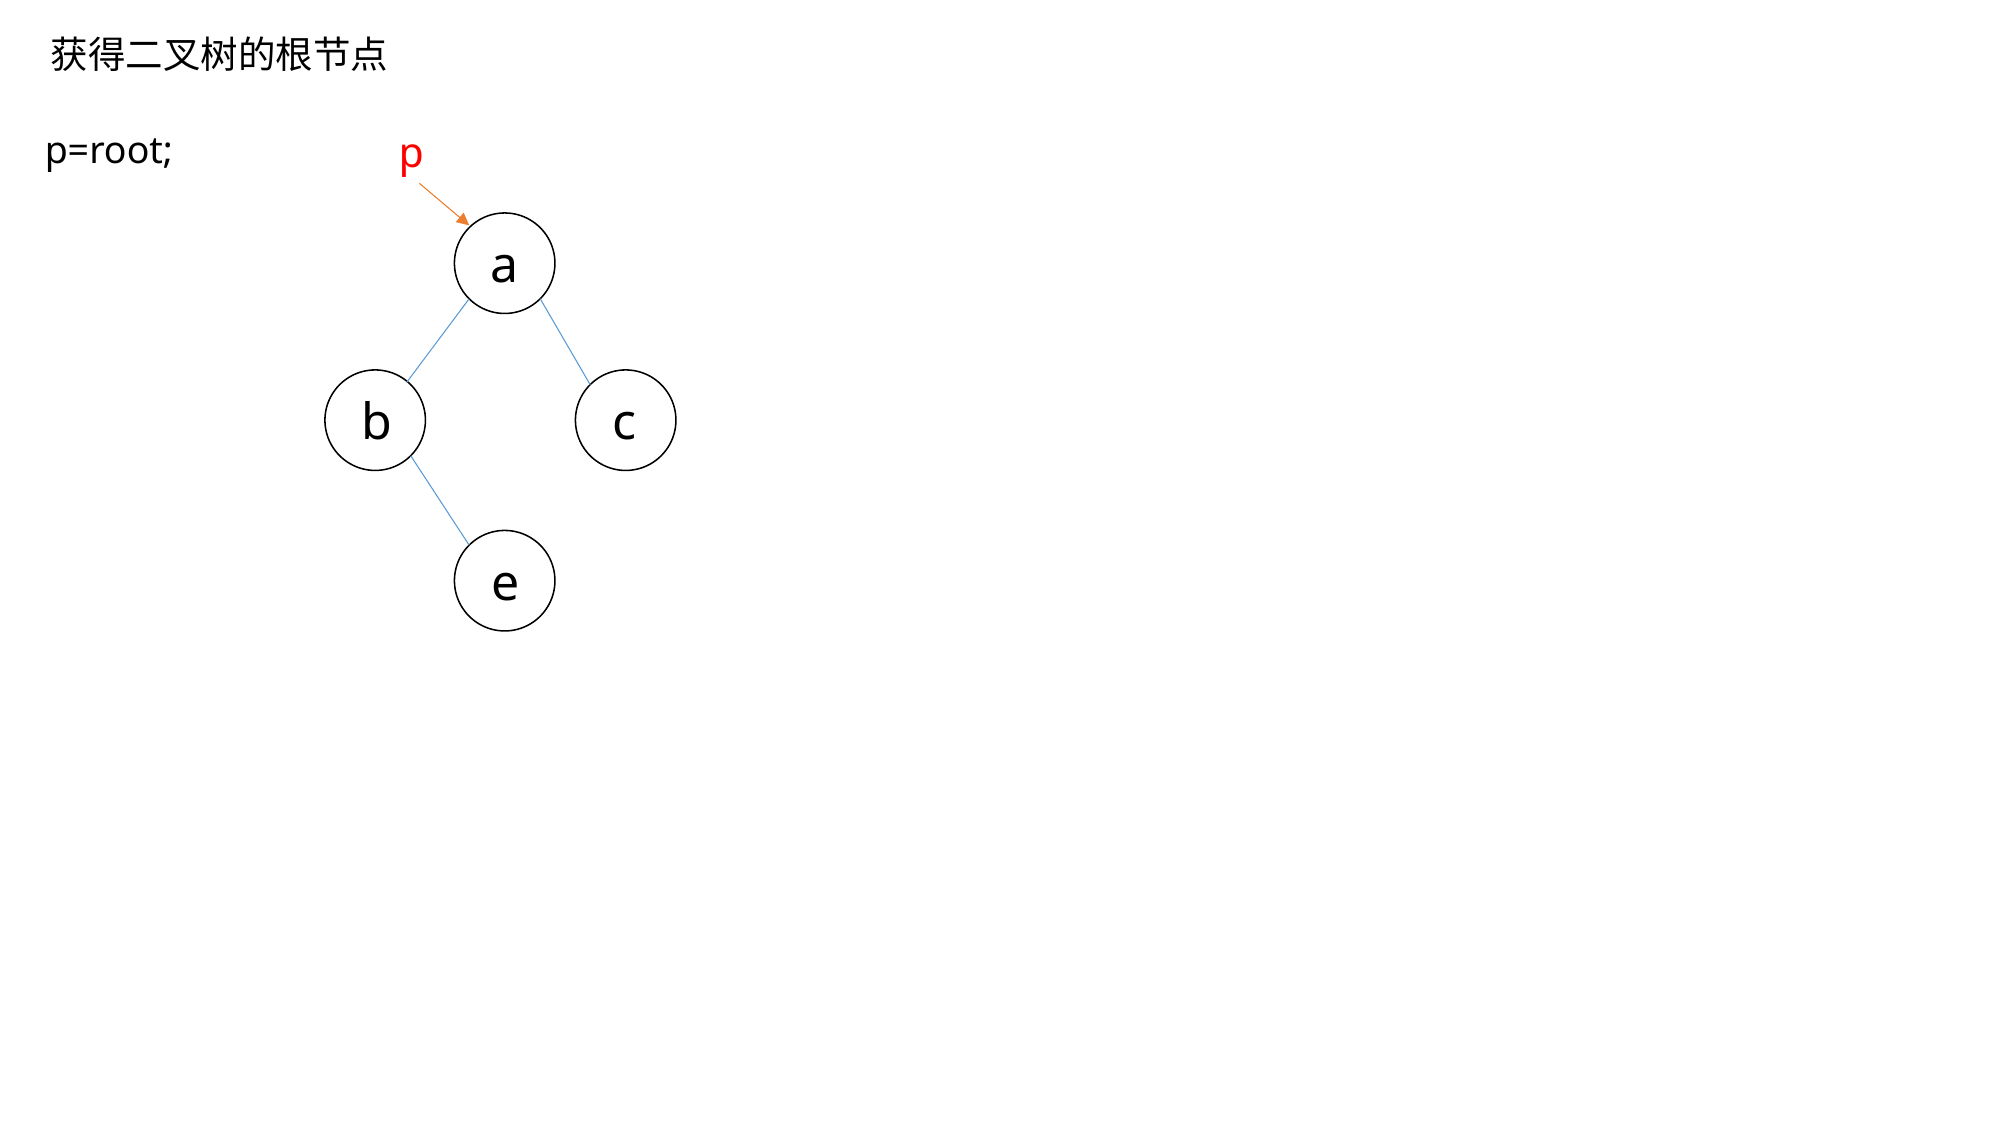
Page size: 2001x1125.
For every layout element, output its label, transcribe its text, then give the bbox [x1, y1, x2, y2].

text_box b [346, 382, 408, 458]
text_box a [475, 225, 534, 300]
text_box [406, 298, 470, 383]
text_box [454, 212, 555, 314]
text_box p=root; [29, 118, 362, 179]
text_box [540, 298, 591, 385]
text_box [324, 369, 426, 471]
text_box e [476, 542, 534, 618]
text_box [419, 184, 470, 226]
text_box [575, 369, 676, 471]
text_box [454, 530, 555, 631]
text_box c [597, 382, 652, 458]
text_box 获得二叉树的根节点 [35, 23, 404, 84]
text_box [410, 455, 470, 546]
text_box p [384, 118, 455, 184]
